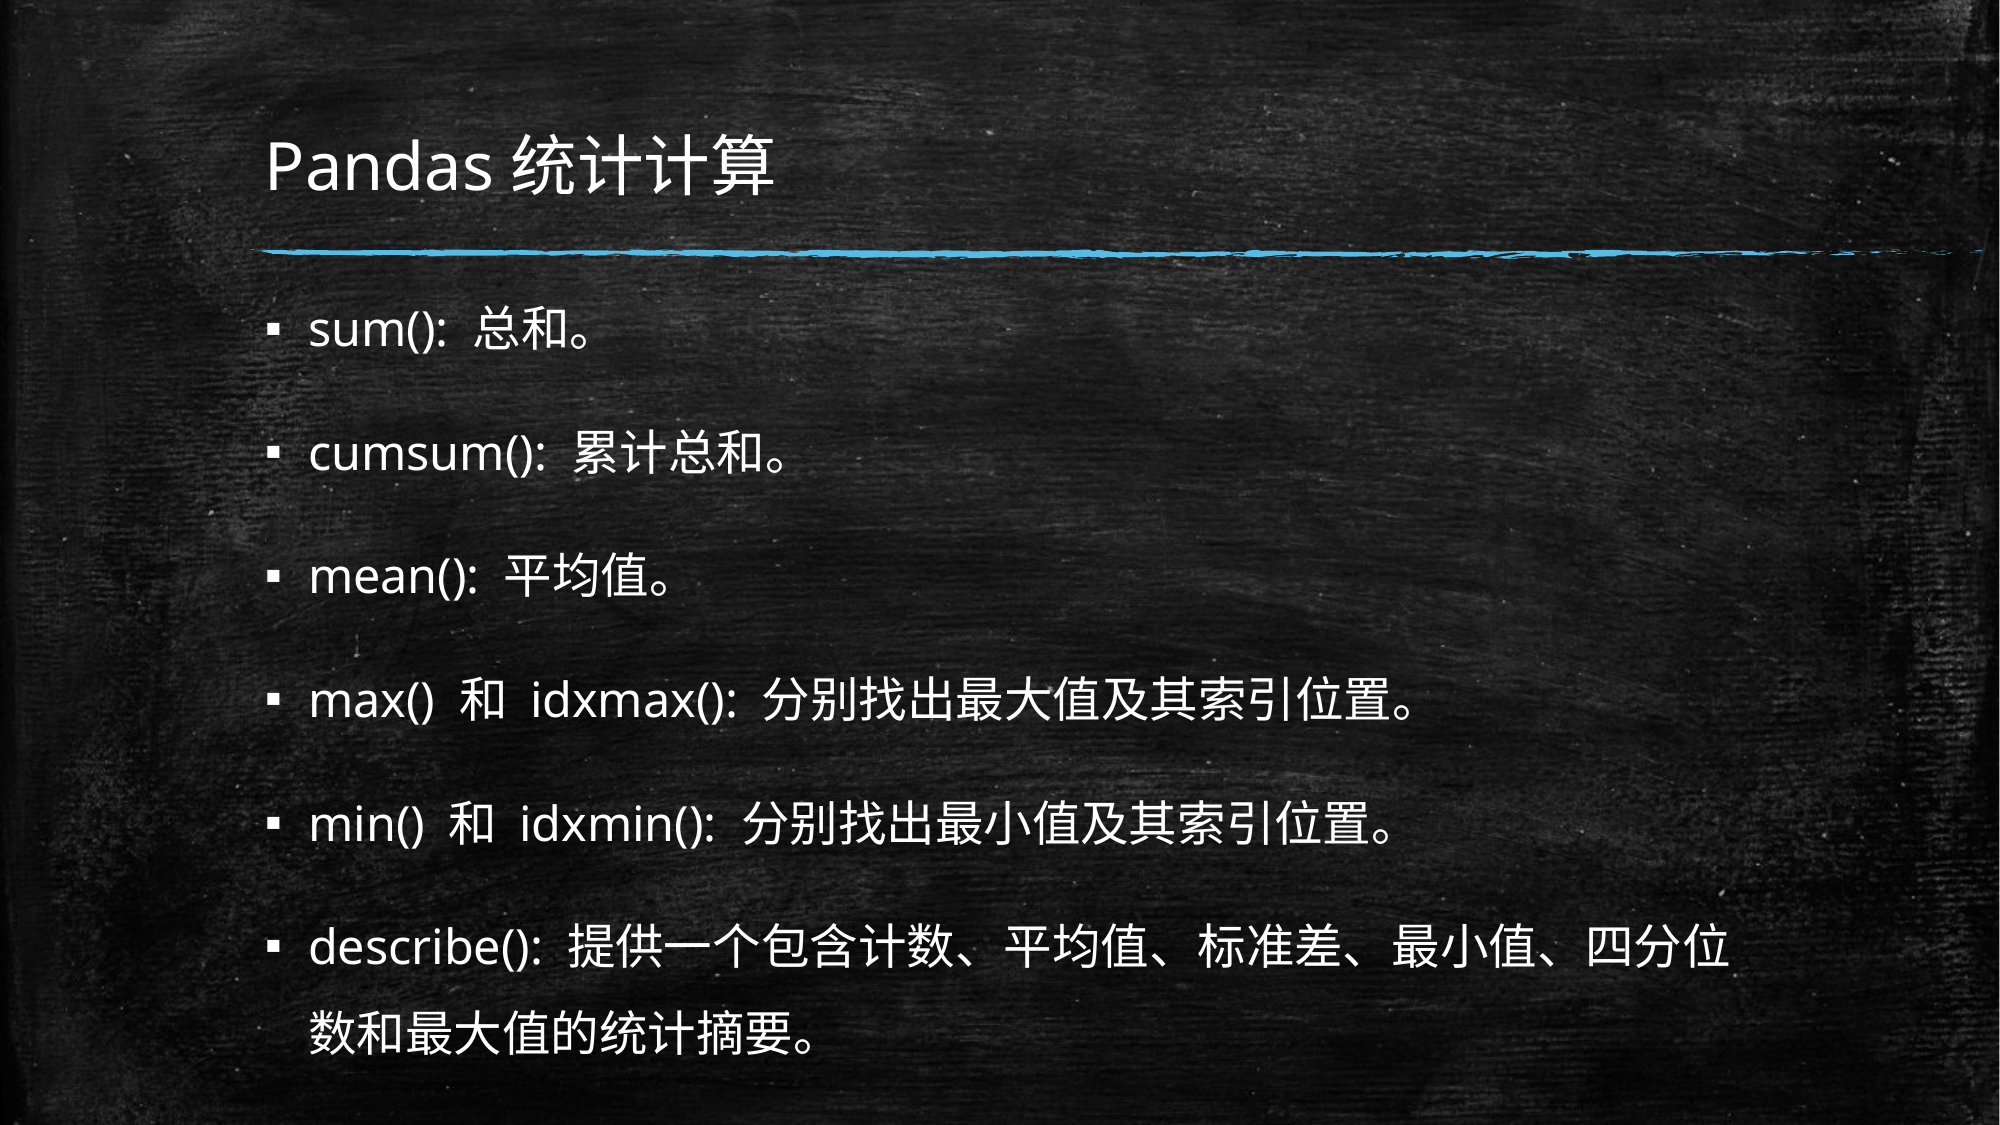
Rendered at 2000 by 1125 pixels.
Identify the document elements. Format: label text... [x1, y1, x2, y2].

title Pandas统计计算 [249, 45, 1750, 213]
list sum(): 总和。 cumsum(): 累计总和。 mean(): 平均值。 max() 和 idxmax(): 分别找出最大值及其索引位置。 min() 和 idxmin(): 分别找出最小值及其索引位置。 describe(): 提供一个包含计数、平均值、标准差、最小值、四分位数和最大值的统计摘要。 [249, 261, 1750, 1075]
